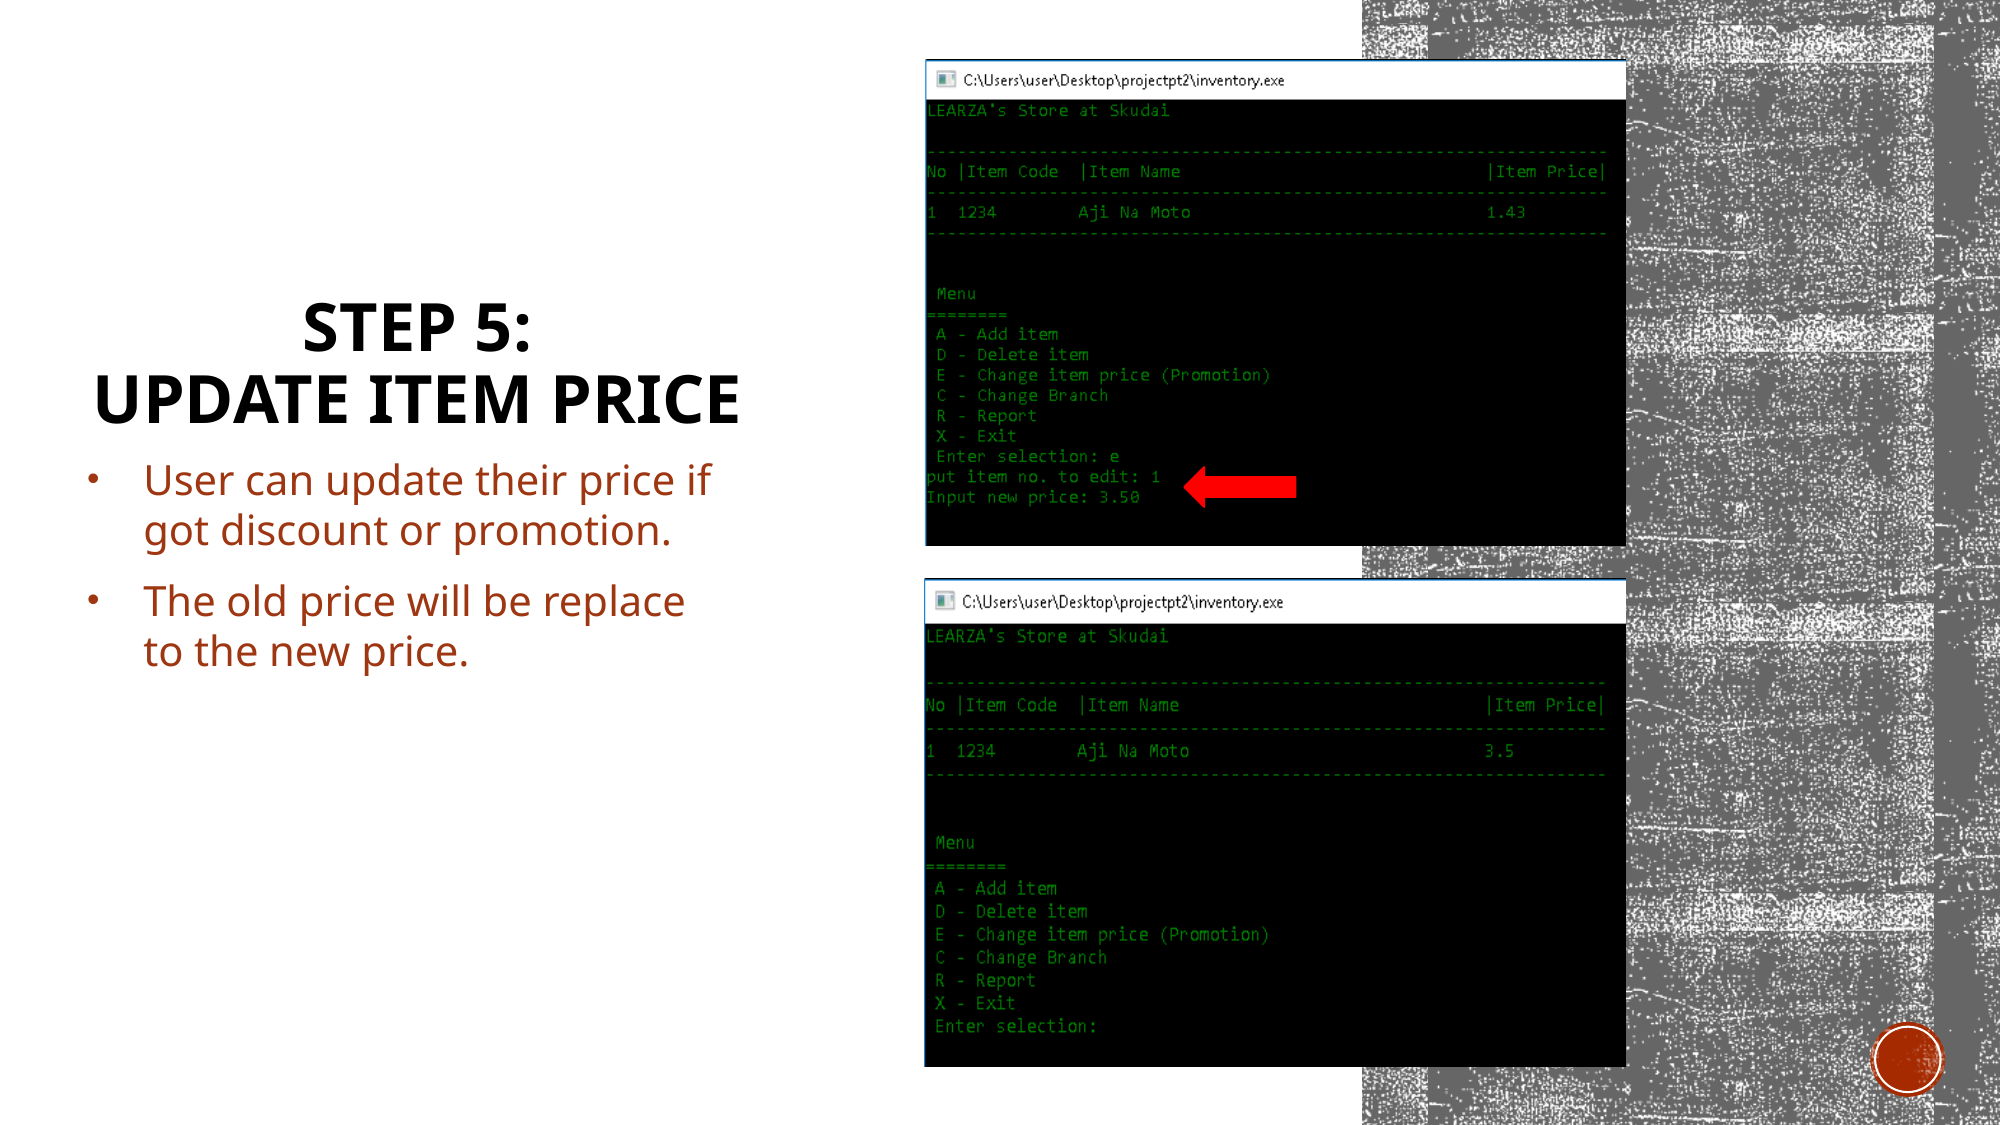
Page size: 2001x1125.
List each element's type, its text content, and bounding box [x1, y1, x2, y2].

picture [924, 578, 1626, 1067]
picture [924, 59, 1626, 546]
list User can update their price if got discount or promotion. The old price will be replace to the new price. [72, 445, 748, 921]
title Step 5: Update Item Price [46, 208, 789, 446]
